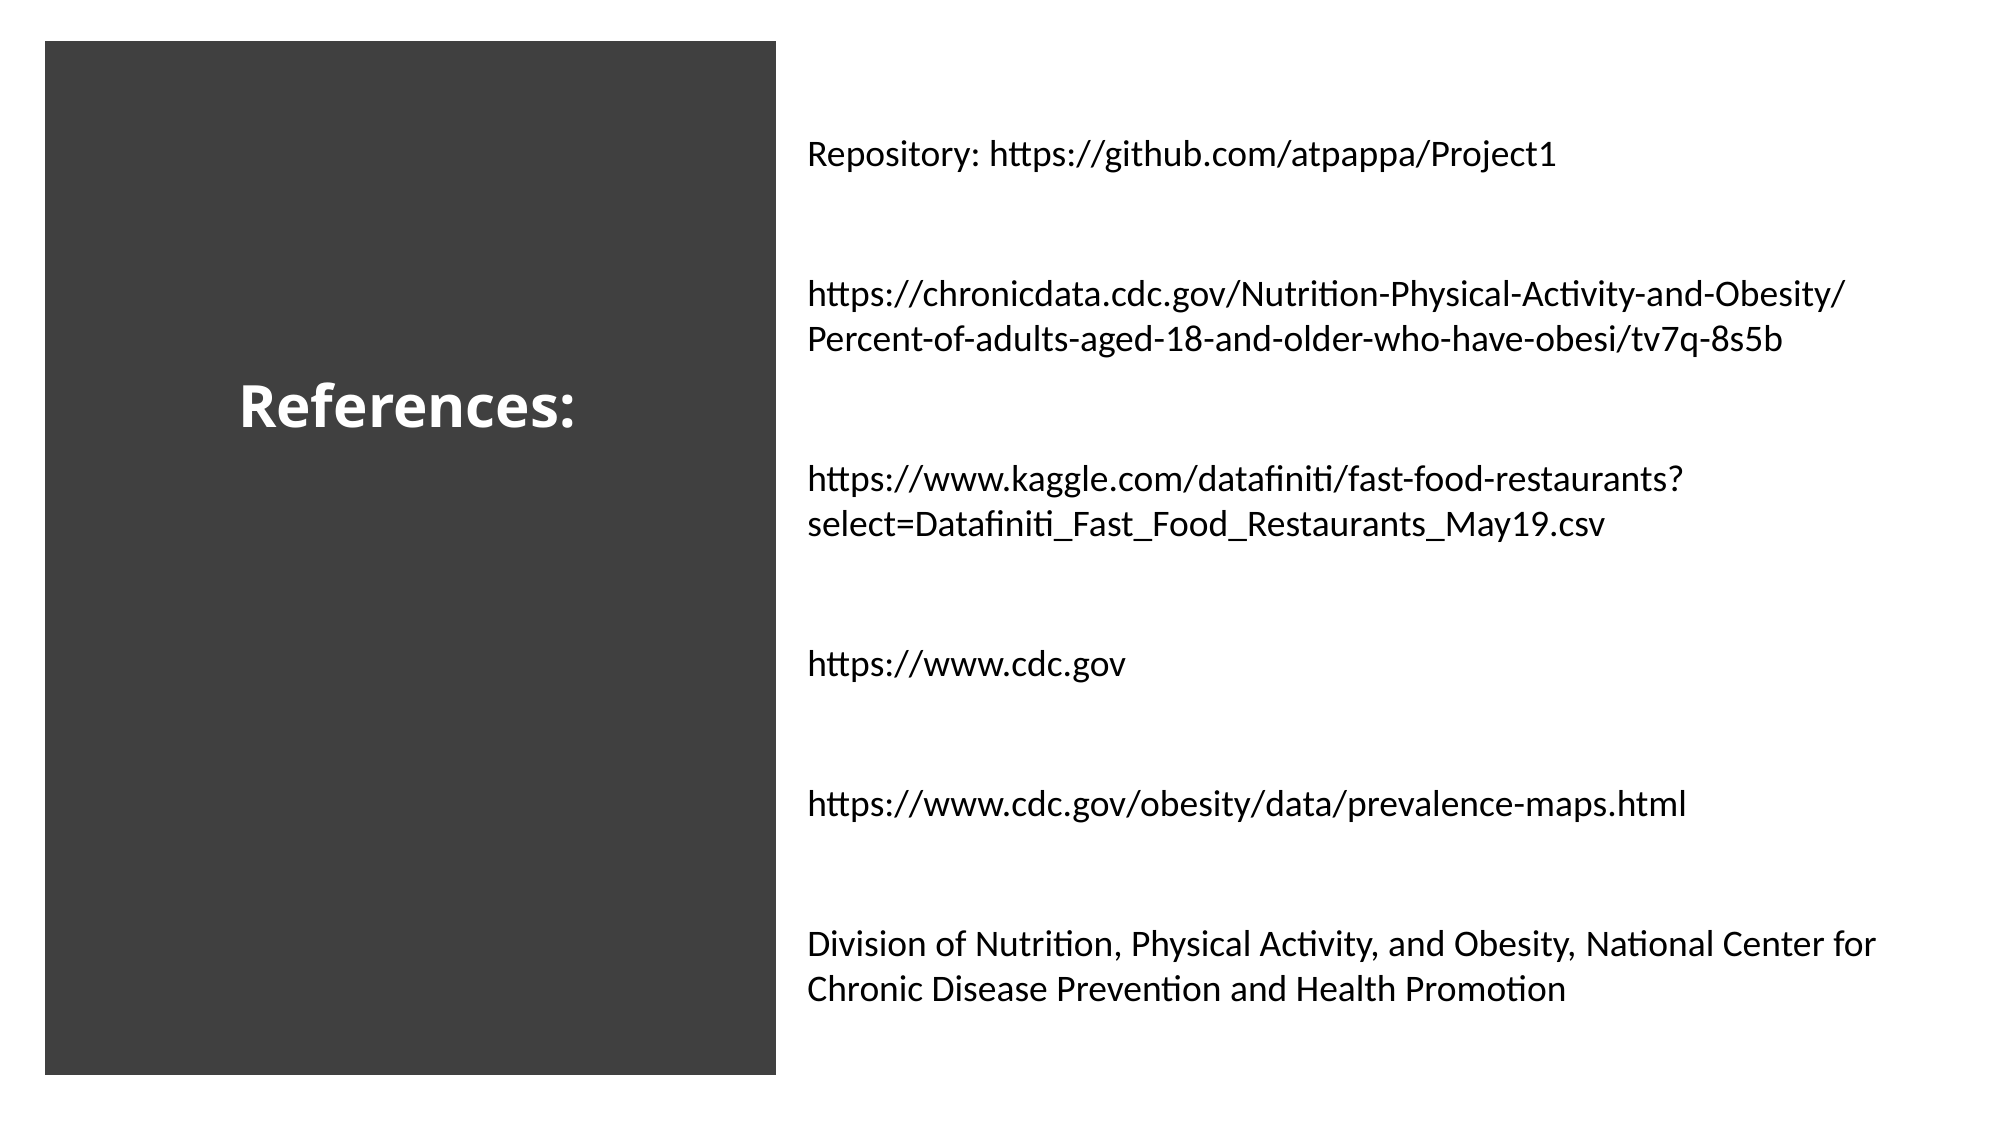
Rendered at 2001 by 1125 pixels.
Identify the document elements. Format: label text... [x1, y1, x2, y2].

text_box Repository: https://github.com/atpappa/Project1 https://chronicdata.cdc.gov/Nutrition-Physical-Activity-and-Obesity/Percent-of-adults-aged-18-and-older-who-have-obesi/tv7q-8s5b https://www.kaggle.com/datafiniti/fast-food-restaurants?select=Datafiniti_Fast_Food_Restaurants_May19.csv https://www.cdc.gov https://www.cdc.gov/obesity/data/prevalence-maps.html Division of Nutrition, Physical Activity, and Obesity, National Center for Chronic Disease Prevention and Health Promotion [792, 121, 1945, 1087]
text_box References: [121, 121, 693, 936]
text_box [54, 50, 767, 1066]
